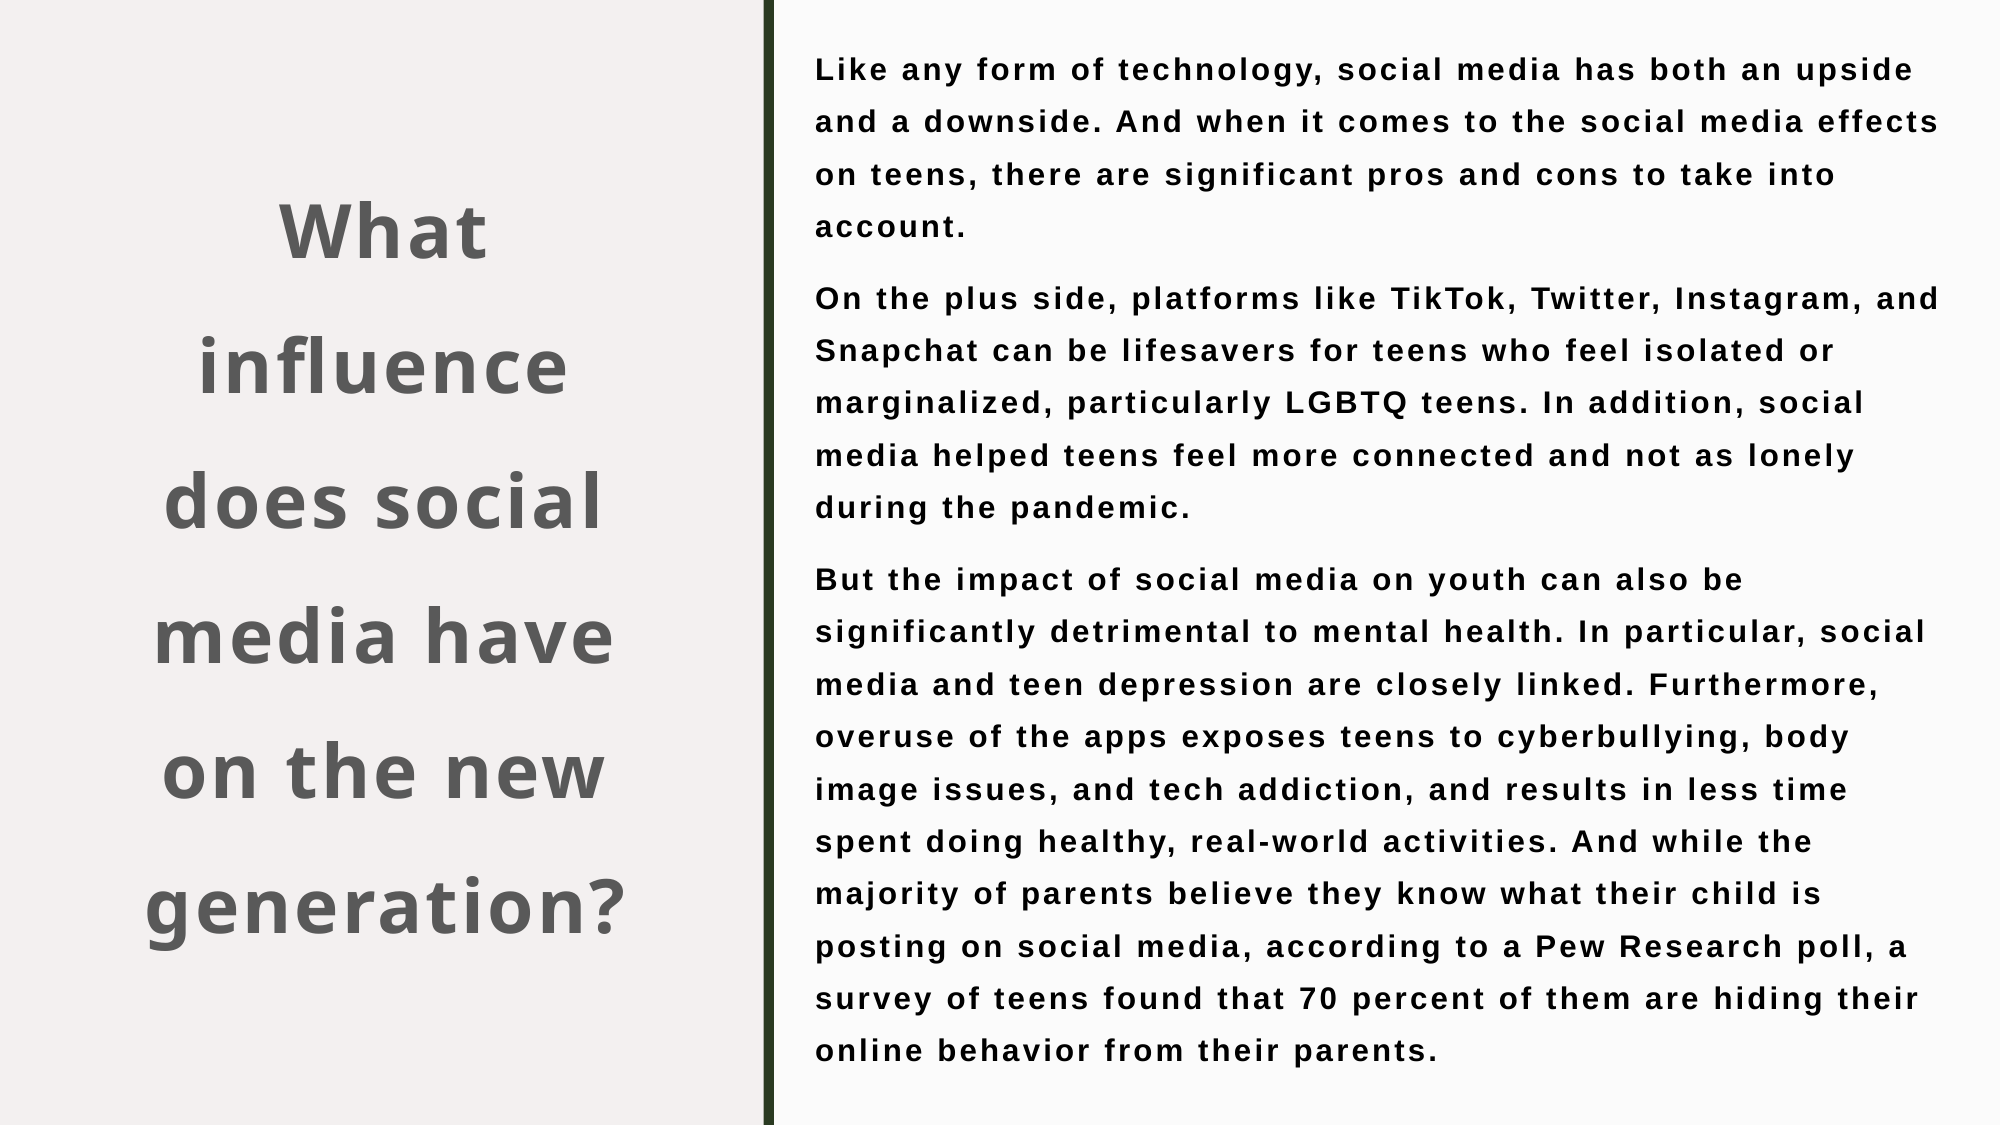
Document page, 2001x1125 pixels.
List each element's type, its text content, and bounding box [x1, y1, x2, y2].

title What influence does social media have on the new generation? [105, 115, 666, 969]
list Like any form of technology, social media has both an upside and a downside. And when it comes to the social media effects on teens, there are significant pros and cons to take into account. On the plus side, platforms like TikTok, Twitter, Instagram, and Snapchat can be lifesavers for teens who feel isolated or marginalized, particularly LGBTQ teens. In addition, social media helped teens feel more connected and not as lonely during the pandemic. But the impact of social media on youth can also be significantly detrimental to mental health. In particular, social media and teen depression are closely linked. Furthermore, overuse of the apps exposes teens to cyberbullying, body image issues, and tech addiction, and results in less time spent doing healthy, real-world activities. And while the majority of parents believe they know what their child is posting on social media, according to a Pew Research poll, a survey of teens found that 70 percent of them are hiding their online behavior from their parents. [797, 42, 1975, 1125]
